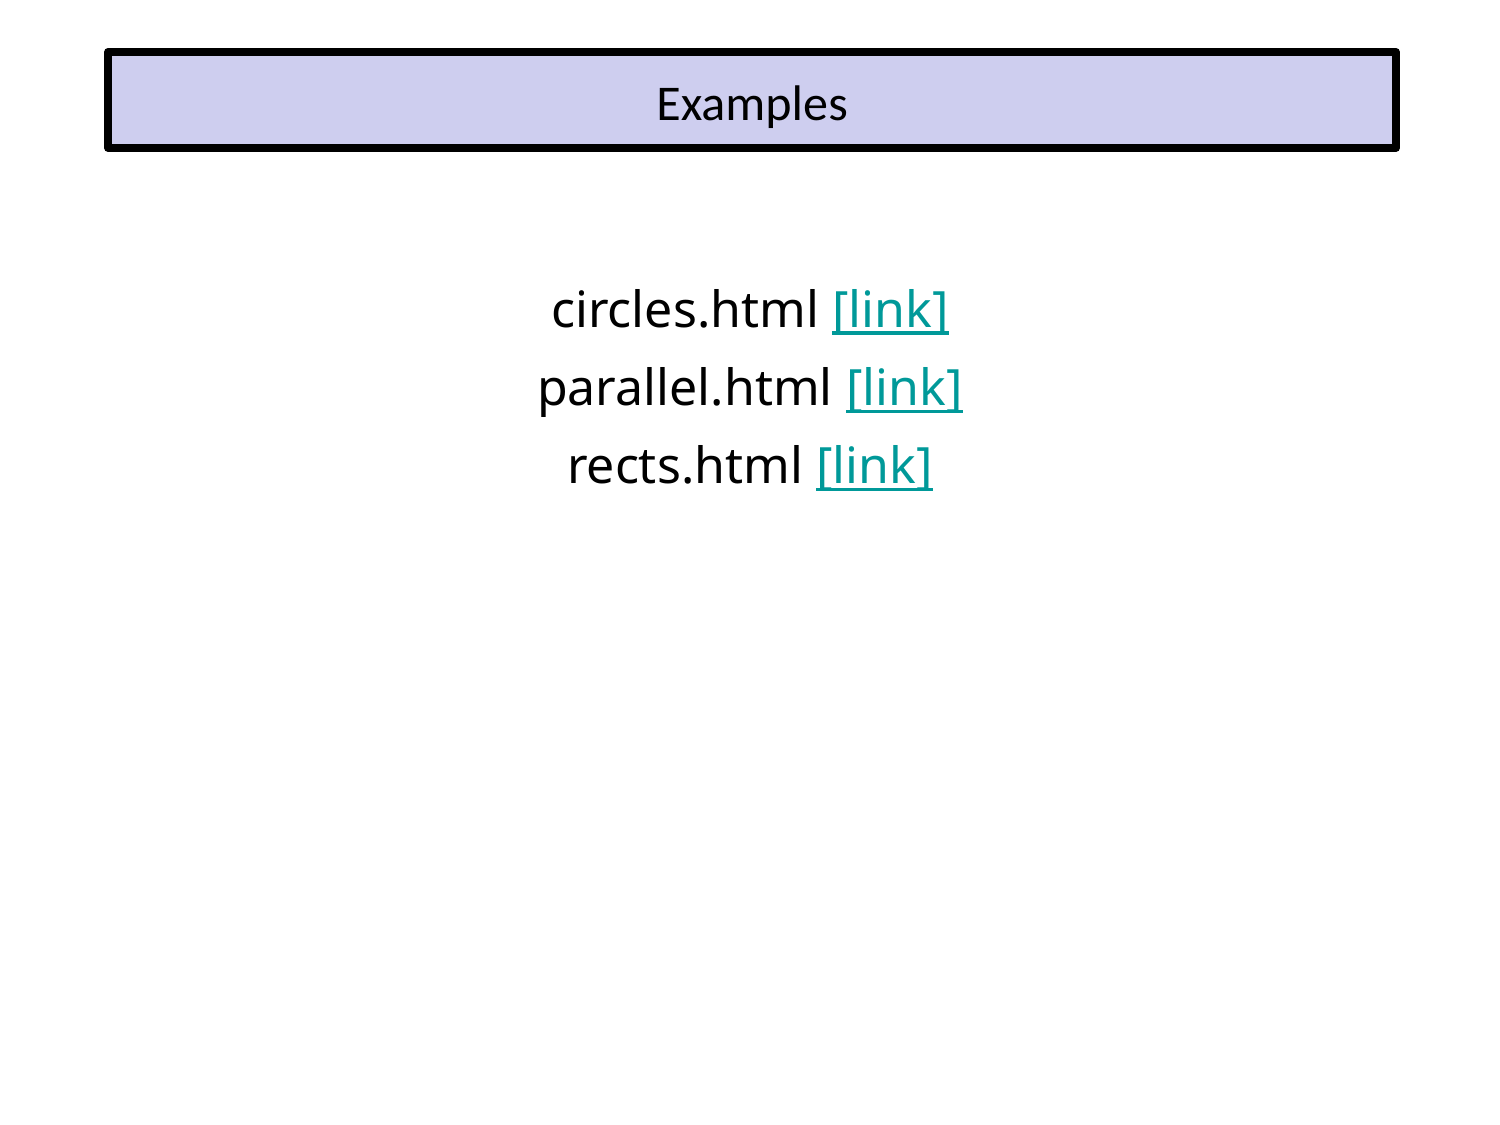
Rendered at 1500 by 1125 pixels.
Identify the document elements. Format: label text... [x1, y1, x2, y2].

title Examples [104, 48, 1400, 152]
list circles.html [link] parallel.html [link] rects.html [link] [112, 200, 1388, 875]
